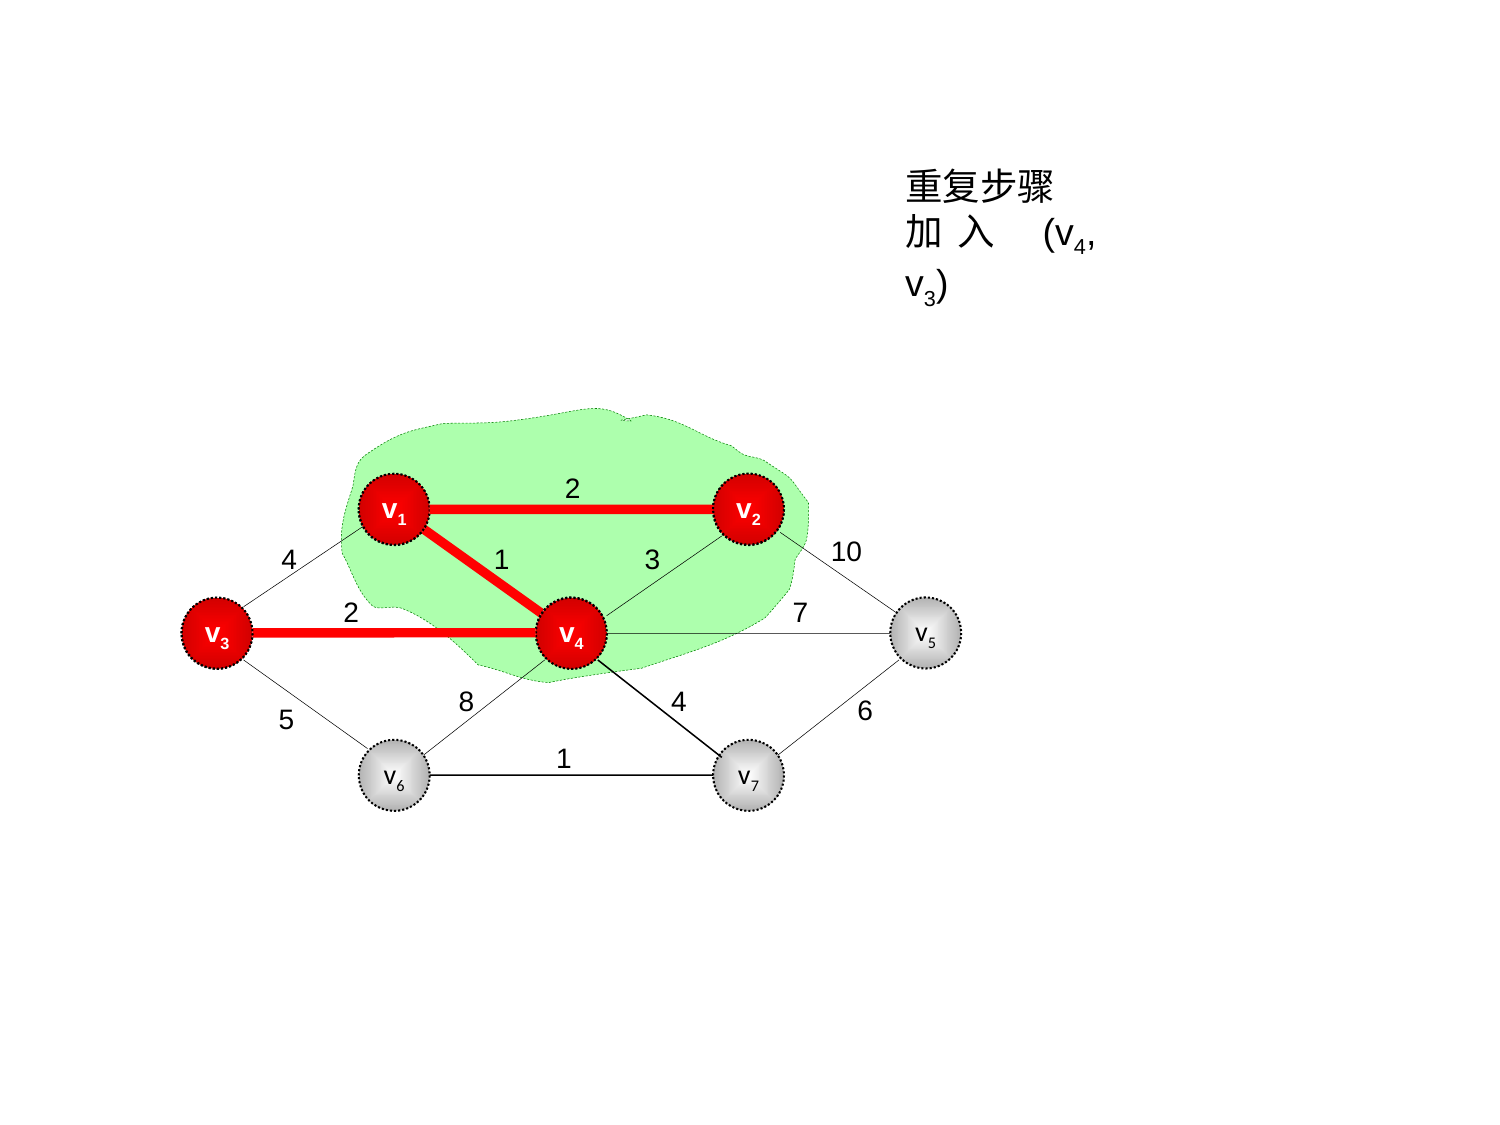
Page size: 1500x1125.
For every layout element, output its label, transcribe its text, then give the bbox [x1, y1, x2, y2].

text_box v1 [358, 473, 430, 545]
text_box v7 [713, 739, 785, 811]
text_box v2 [713, 473, 785, 545]
text_box v3 [181, 597, 253, 669]
text_box 10 [819, 527, 874, 573]
text_box v6 [358, 739, 430, 811]
text_box v4 [535, 597, 607, 669]
text_box 1 [544, 734, 583, 780]
text_box 2 [332, 589, 371, 632]
text_box v5 [890, 597, 962, 669]
text_box 8 [447, 677, 486, 723]
text_box 4 [660, 677, 698, 723]
text_box 重复步骤 加入 (v4, v3) [894, 157, 1108, 265]
text_box 7 [781, 589, 820, 635]
text_box 5 [267, 695, 306, 741]
text_box 1 [482, 535, 521, 582]
text_box [103, 365, 1397, 901]
text_box [444, 634, 736, 683]
text_box 3 [633, 535, 672, 582]
text_box [341, 408, 809, 633]
text_box 2 [553, 465, 592, 509]
text_box 4 [270, 535, 309, 582]
text_box 6 [846, 686, 884, 732]
